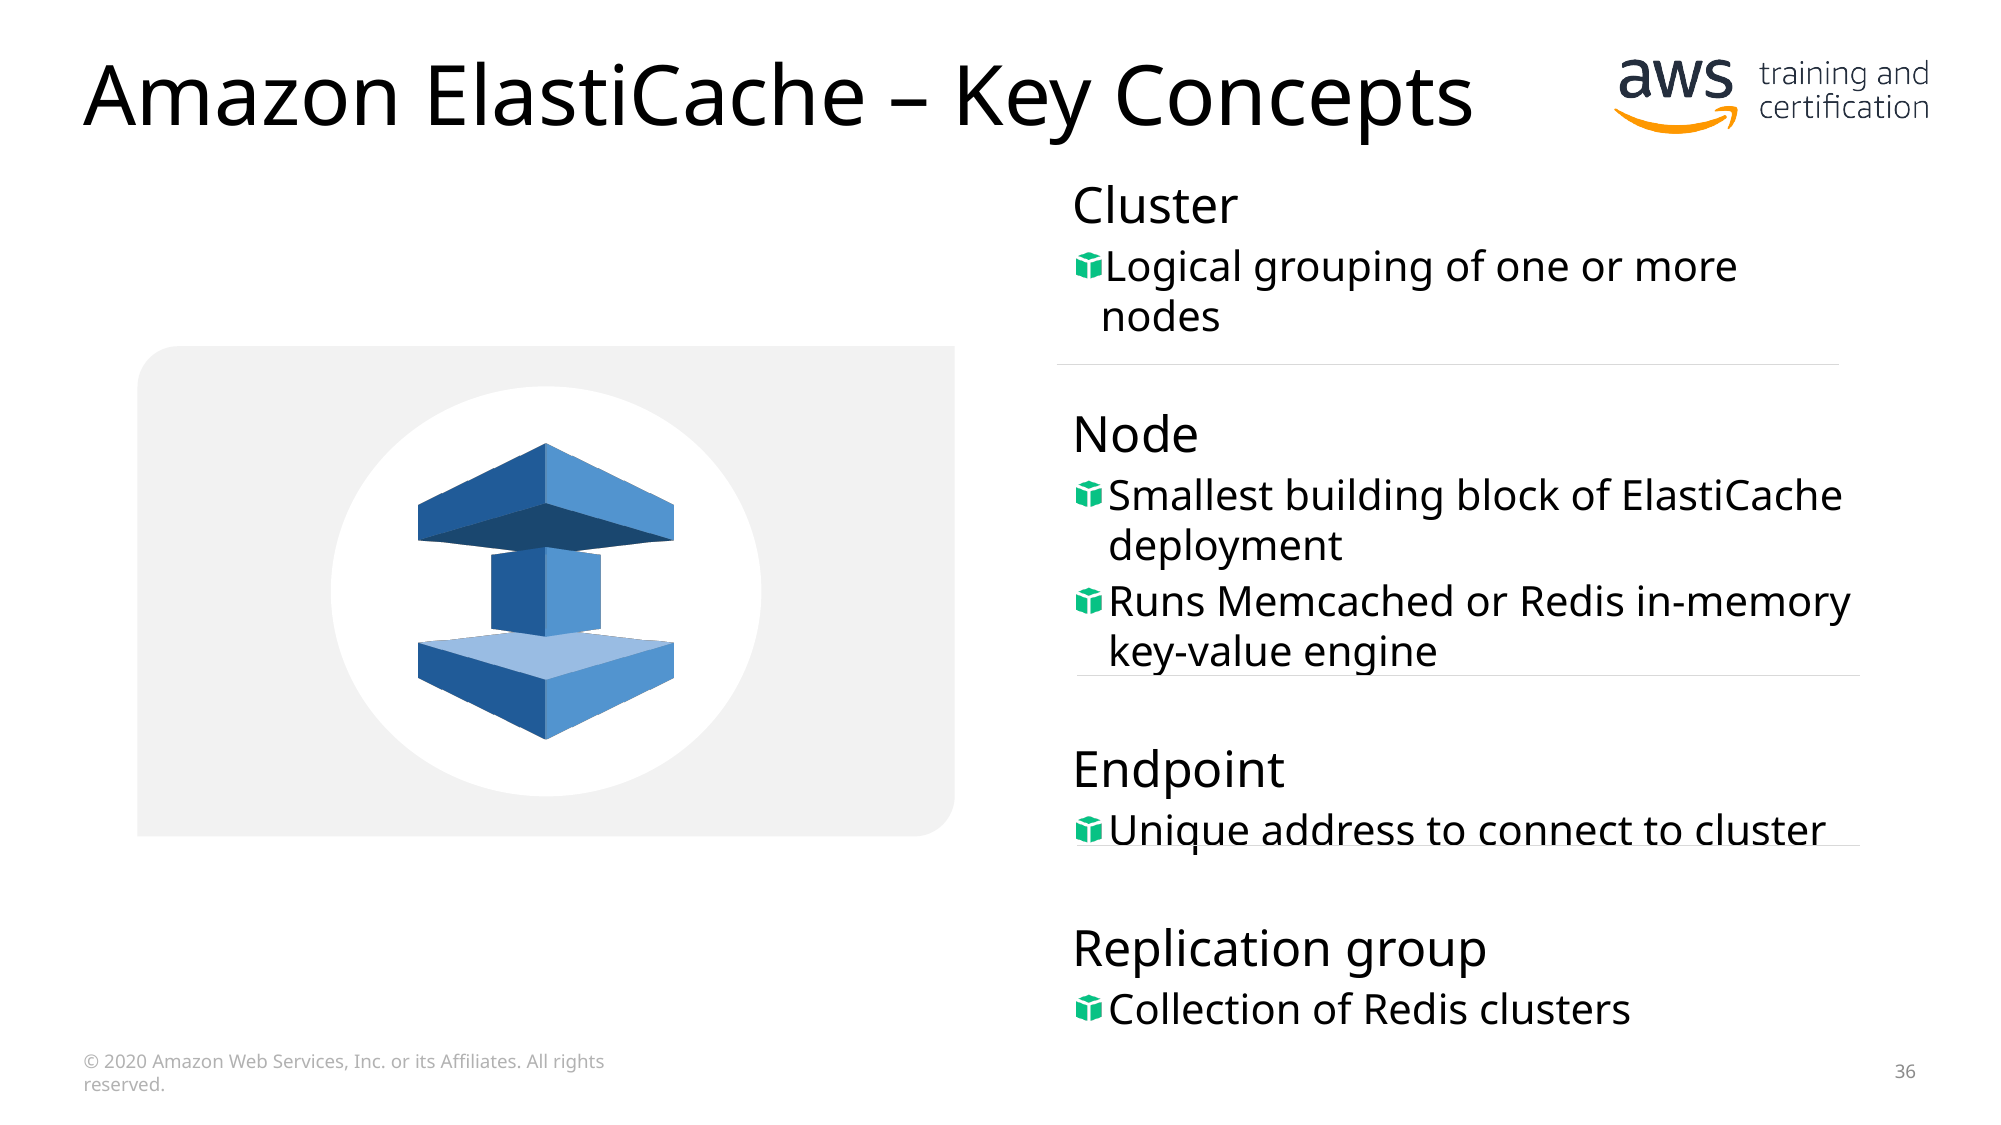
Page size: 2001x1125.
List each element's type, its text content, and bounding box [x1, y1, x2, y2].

slide_number 36 [1481, 1042, 1932, 1103]
title Amazon ElastiCache – Key Concepts [68, 59, 1551, 138]
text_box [1056, 195, 1860, 1012]
picture [1072, 1012, 1105, 1024]
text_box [330, 386, 762, 797]
text_box [136, 344, 956, 838]
footer © 2020 Amazon Web Services, Inc. or its Affiliates. All rights reserved. [68, 1042, 682, 1103]
picture [1614, 59, 1928, 134]
